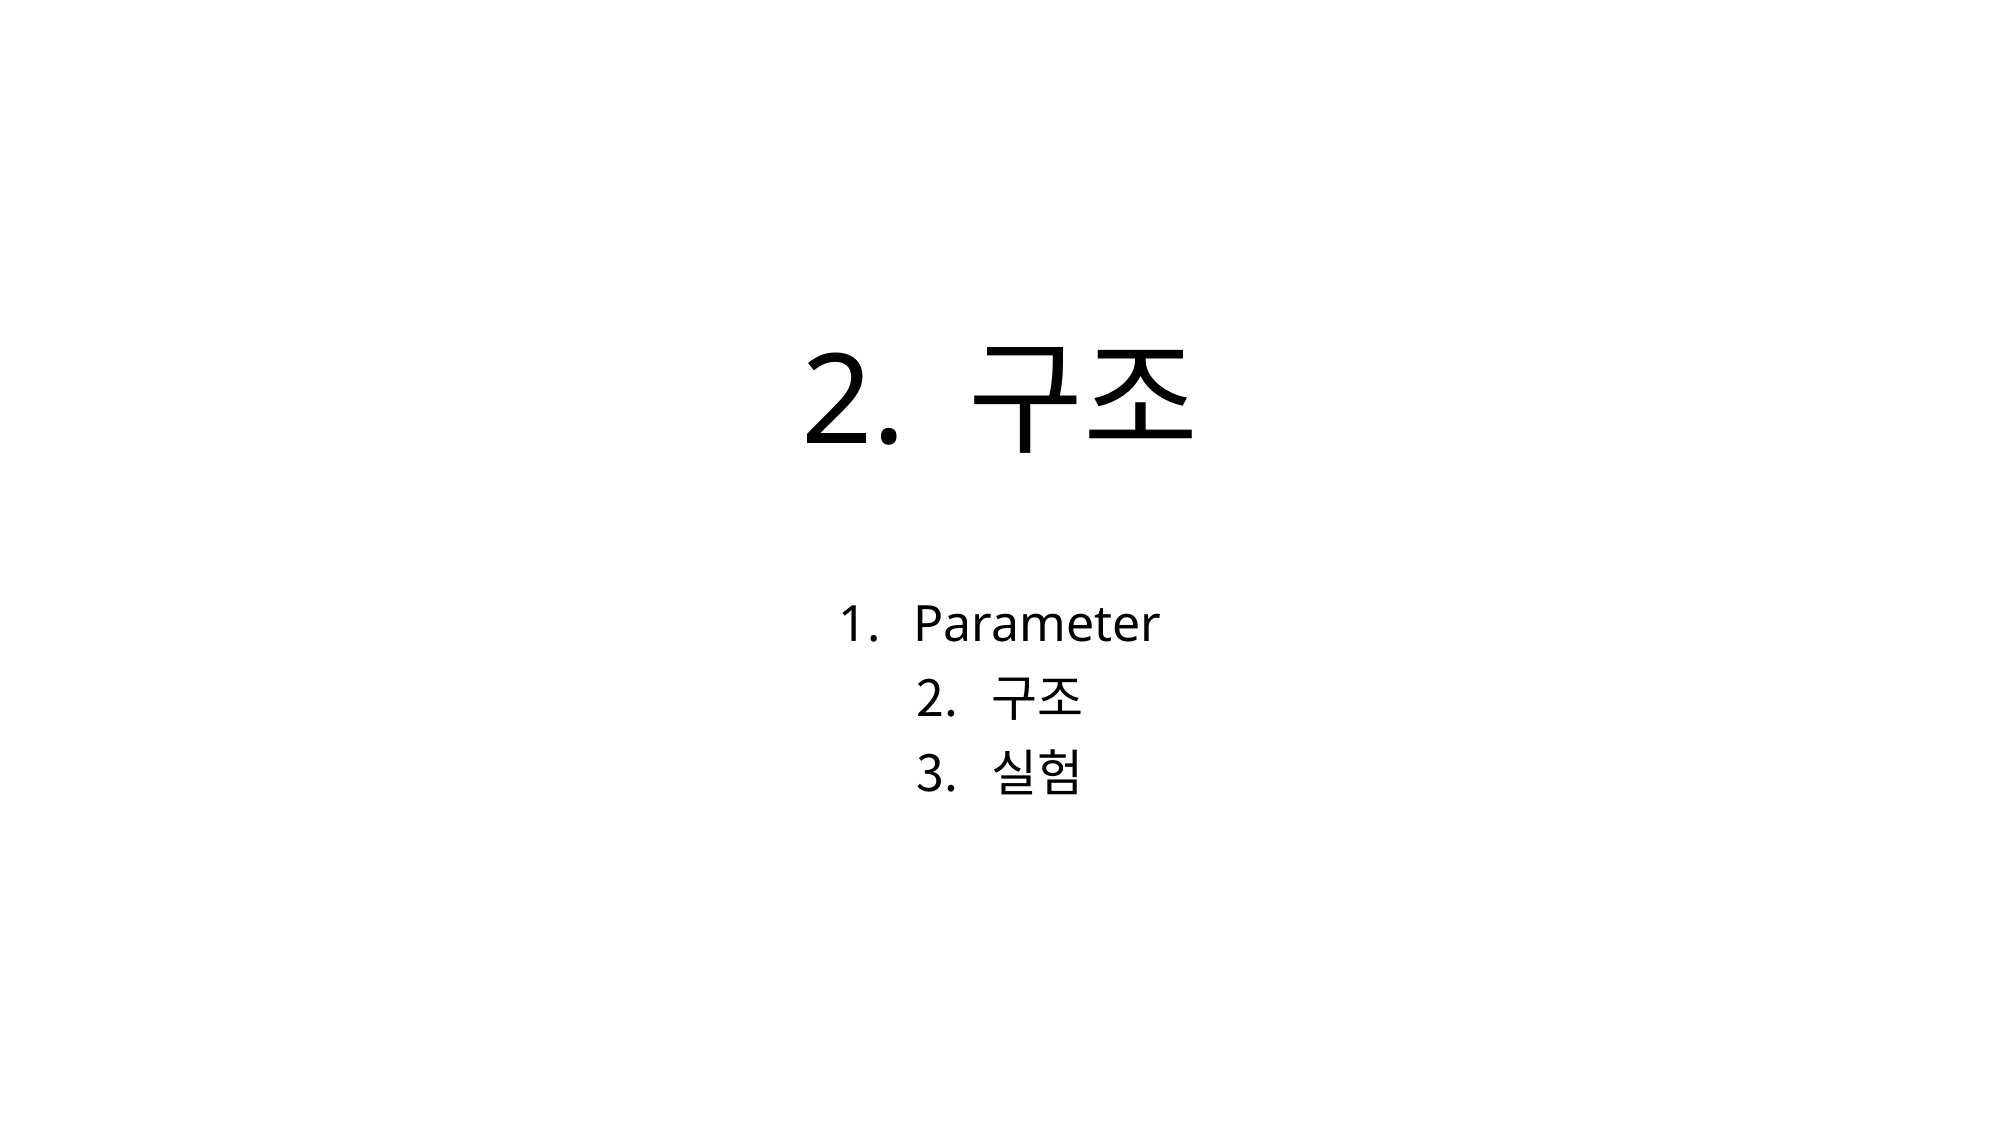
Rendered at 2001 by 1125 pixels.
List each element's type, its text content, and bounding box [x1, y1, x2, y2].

subtitle Parameter 구조 실험 [249, 590, 1750, 863]
title 2. 구조 [249, 295, 1750, 479]
